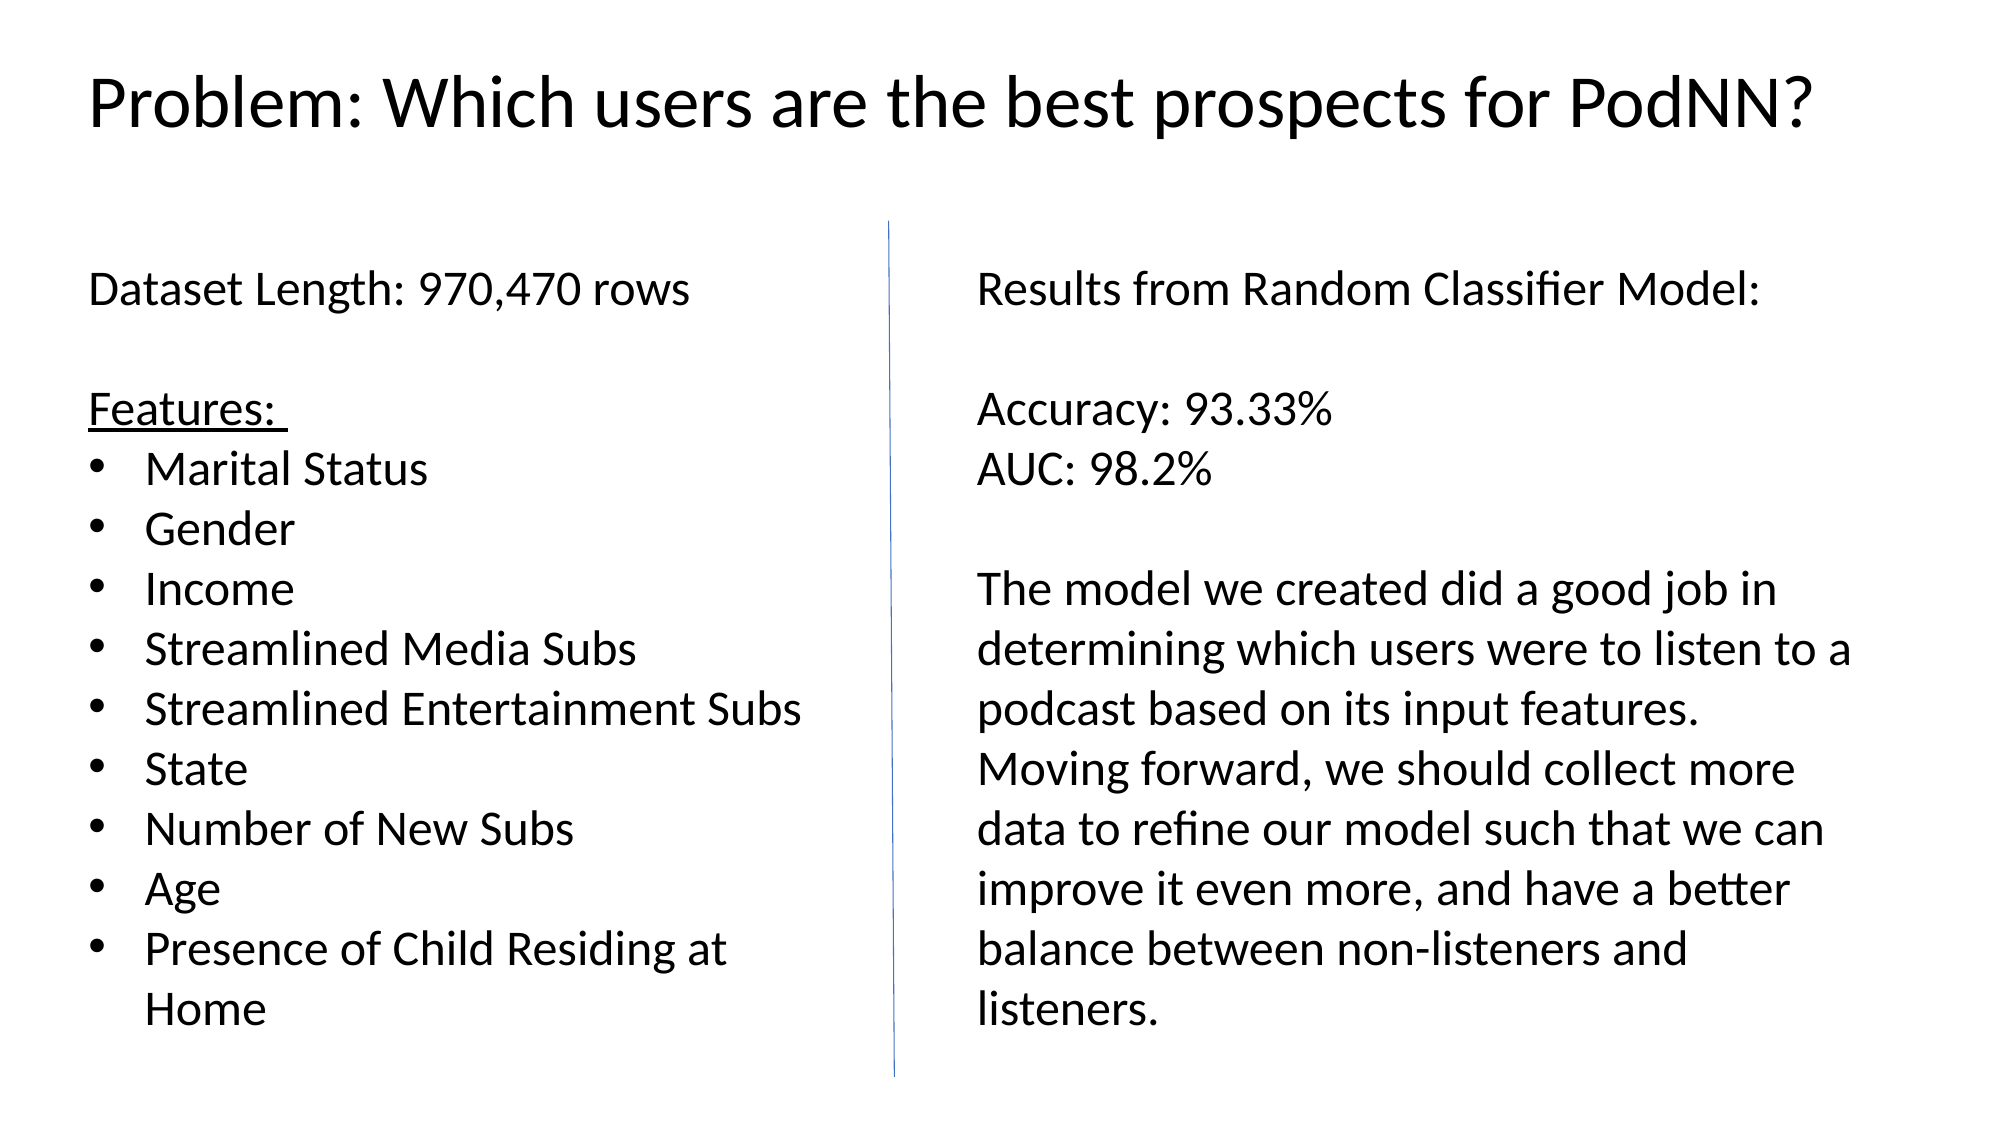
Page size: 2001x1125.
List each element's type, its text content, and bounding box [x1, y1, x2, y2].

text_box Results from Random Classifier Model: Accuracy: 93.33% AUC: 98.2% The model we created did a good job in determining which users were to listen to a podcast based on its input features. Moving forward, we should collect more data to refine our model such that we can improve it even more, and have a better balance between non-listeners and listeners. [962, 247, 1871, 1125]
text_box Dataset Length: 970,470 rows Features: Marital Status Gender Income Streamlined Media Subs Streamlined Entertainment Subs State Number of New Subs Age Presence of Child Residing at Home [73, 247, 832, 1043]
text_box Problem: Which users are the best prospects for PodNN? [73, 45, 1908, 150]
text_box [888, 220, 895, 1078]
